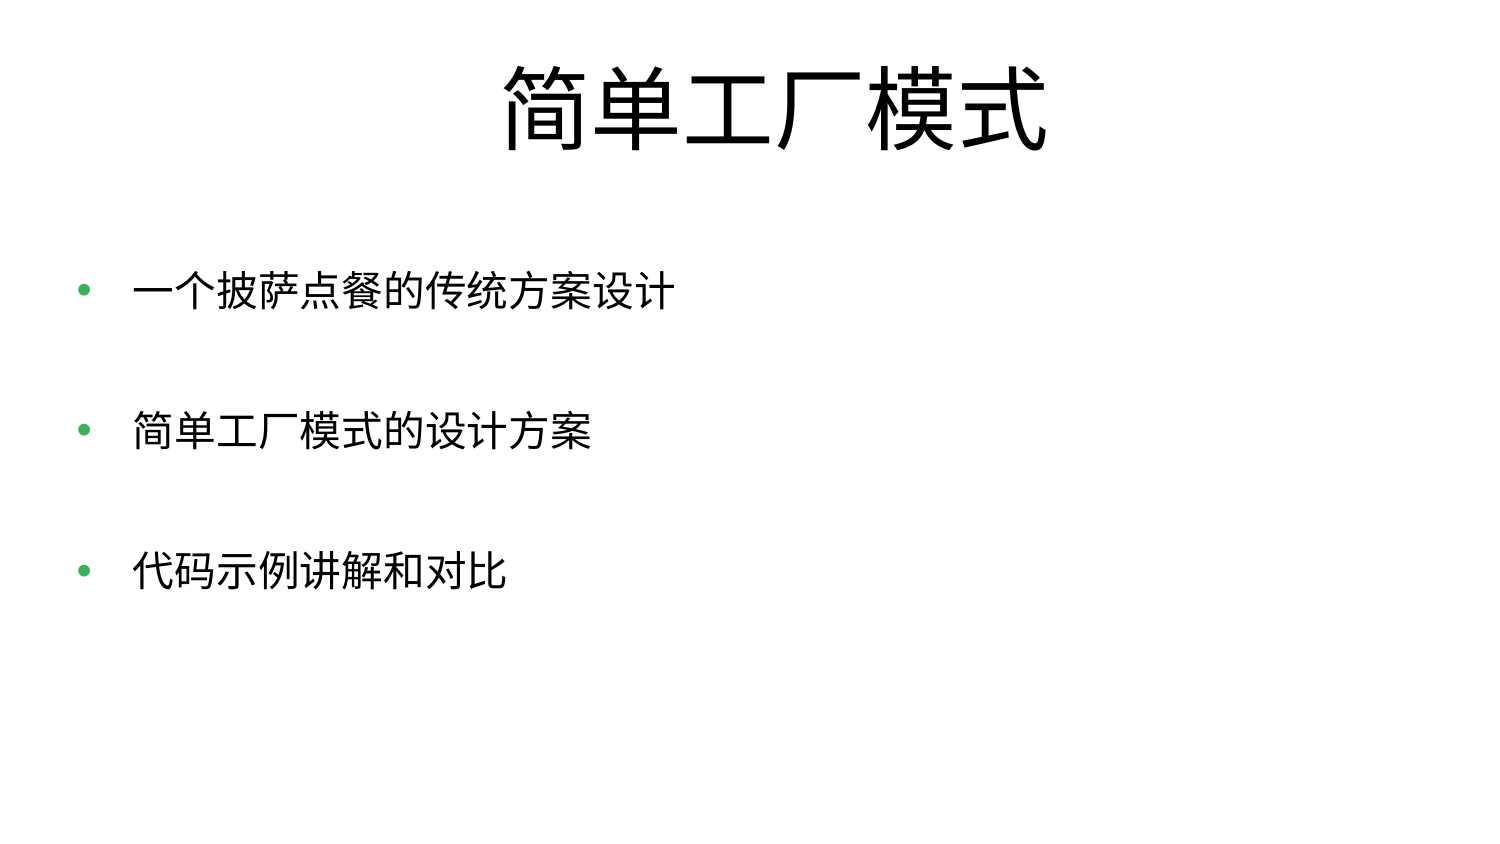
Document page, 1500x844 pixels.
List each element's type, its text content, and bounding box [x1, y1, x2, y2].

text_box 简单工厂模式 [66, 48, 1482, 165]
list 一个披萨点餐的传统方案设计 简单工厂模式的设计方案 代码示例讲解和对比 [76, 244, 1443, 844]
